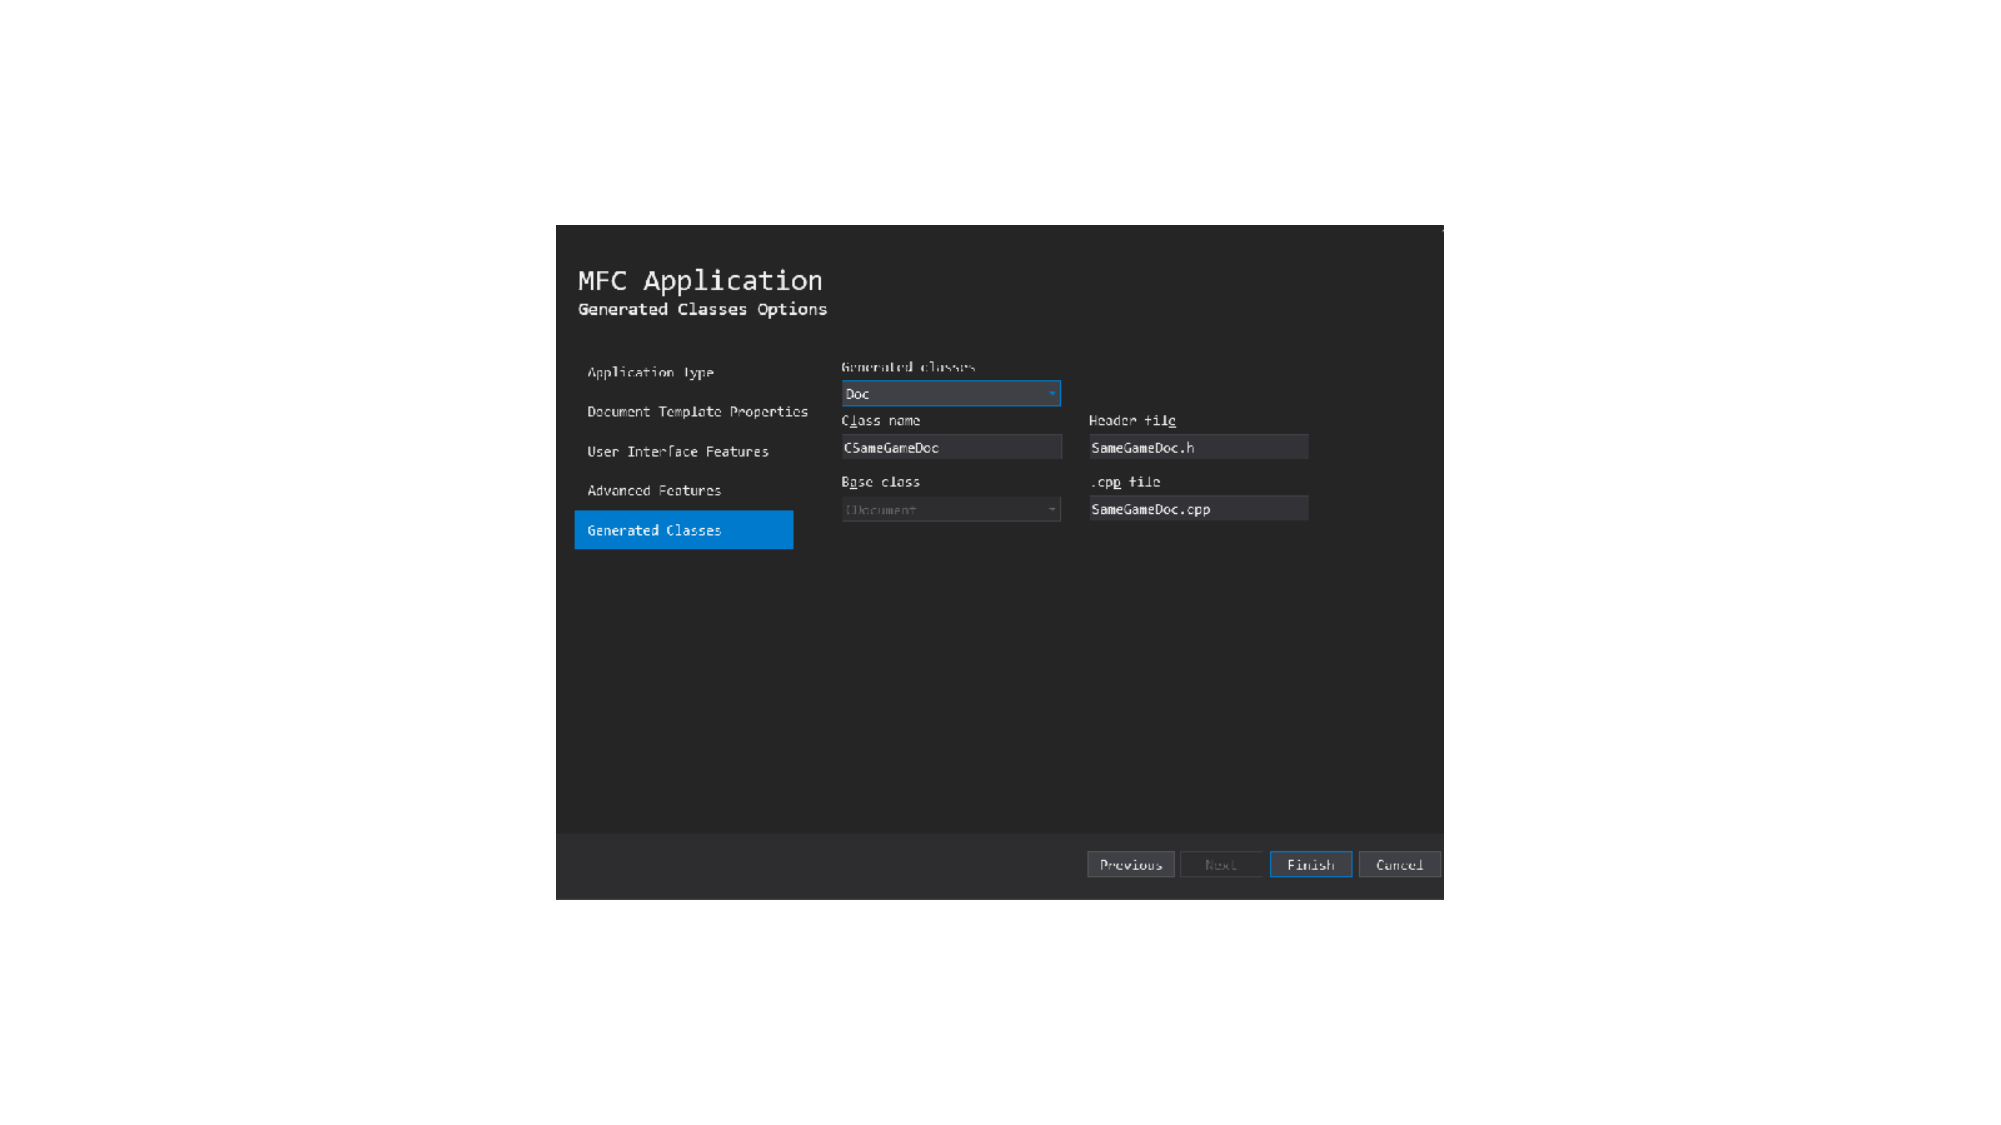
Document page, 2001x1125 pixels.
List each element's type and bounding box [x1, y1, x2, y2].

picture [556, 225, 1444, 900]
